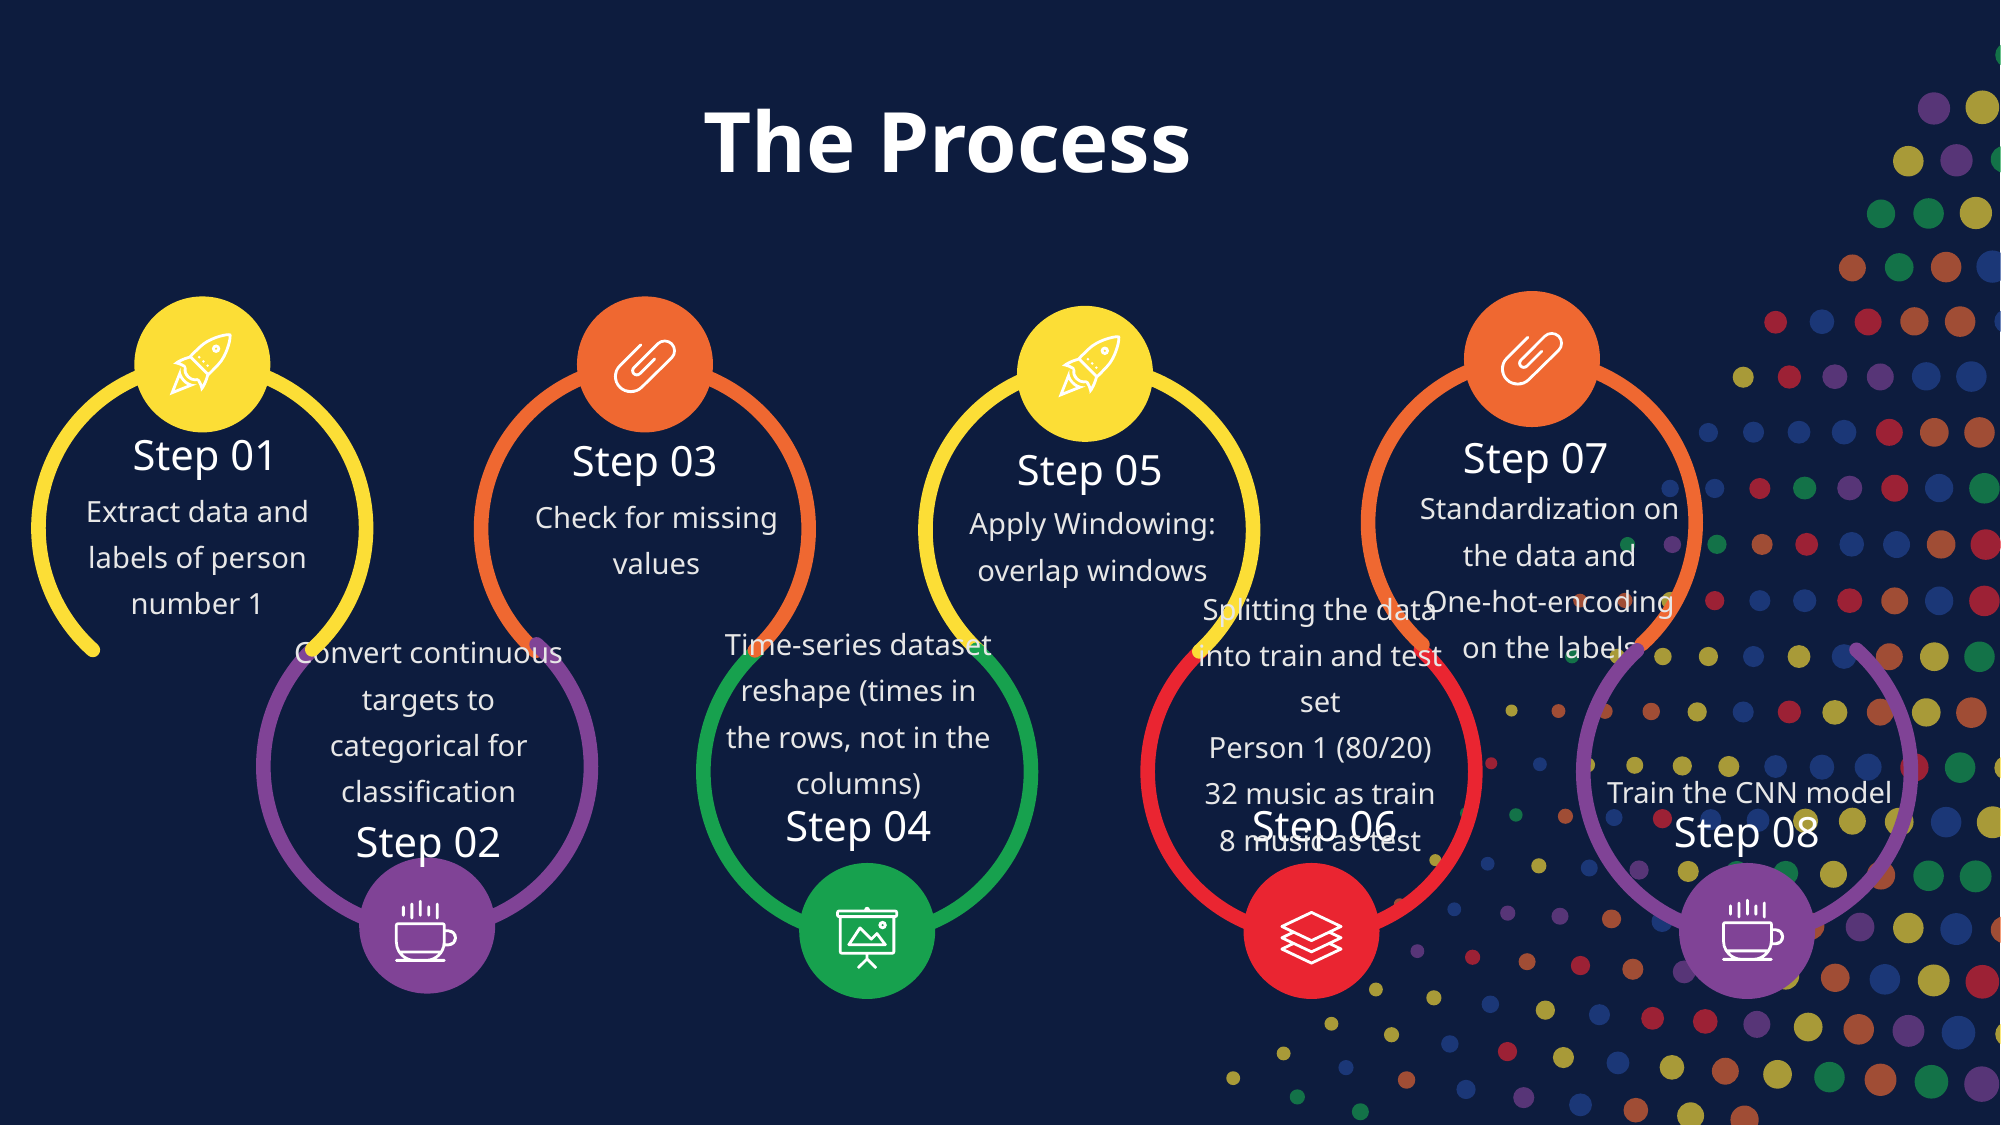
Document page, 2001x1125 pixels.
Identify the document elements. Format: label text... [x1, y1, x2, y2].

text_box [1147, 607, 1476, 999]
text_box The Process [703, 88, 1245, 190]
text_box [481, 296, 809, 693]
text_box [703, 607, 1031, 999]
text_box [38, 296, 367, 692]
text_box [1368, 290, 1696, 687]
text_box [263, 602, 591, 994]
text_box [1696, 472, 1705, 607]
text_box Splitting the data into train and test set Person 1 (80/20) 32 music as train 8 music as test [1254, 572, 1368, 607]
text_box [925, 305, 1254, 694]
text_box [1583, 607, 1911, 999]
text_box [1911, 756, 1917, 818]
